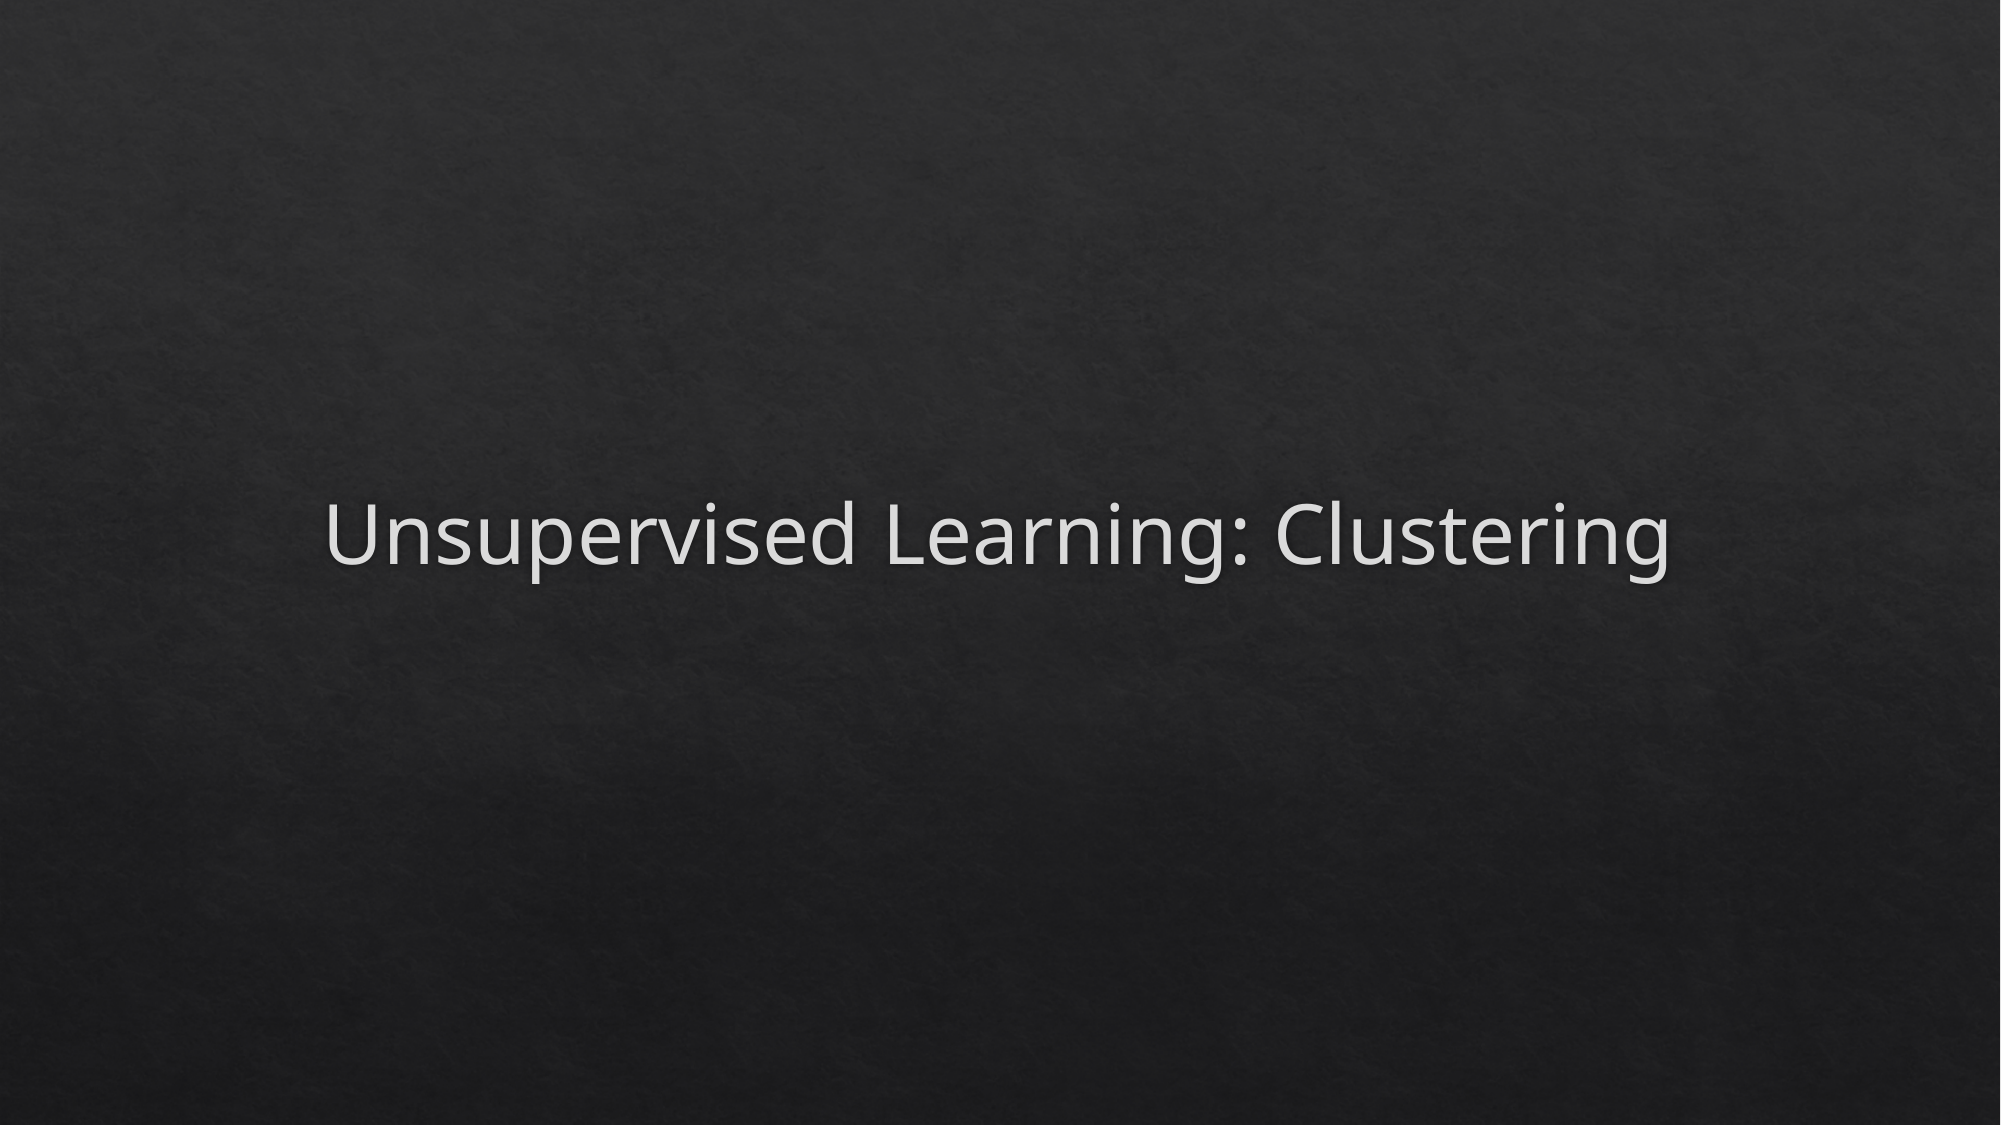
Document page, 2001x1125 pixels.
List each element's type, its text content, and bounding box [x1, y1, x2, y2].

title Unsupervised Learning: Clustering [212, 288, 1786, 589]
